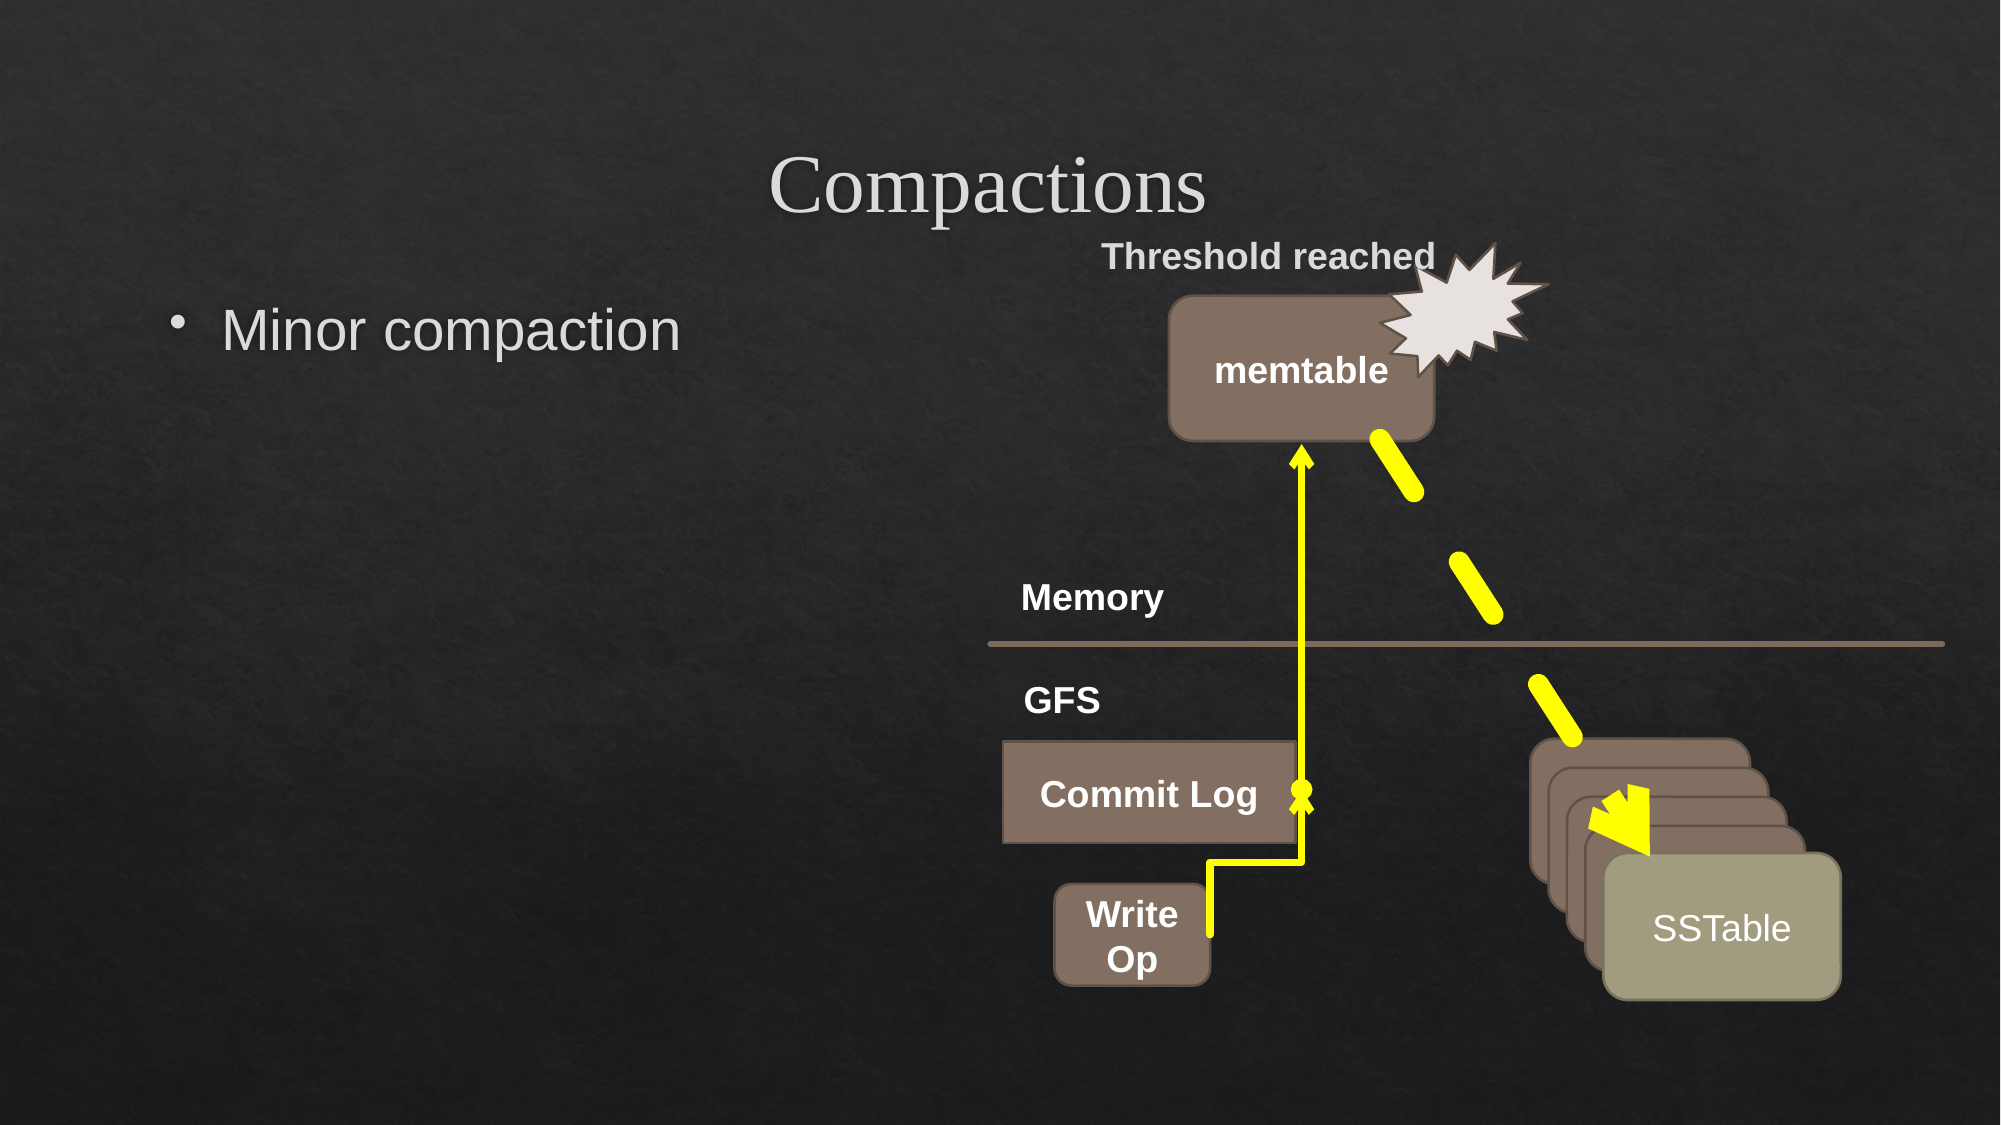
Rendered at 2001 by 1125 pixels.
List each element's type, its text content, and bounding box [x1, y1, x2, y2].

list Minor compaction [149, 284, 1419, 950]
list Minor compaction [1540, 284, 1849, 291]
text_box [1412, 241, 1550, 291]
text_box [1379, 438, 1651, 857]
text_box SSTable [1613, 997, 1831, 1002]
text_box Threshold reached [1086, 224, 1465, 285]
title Compactions [149, 99, 1849, 260]
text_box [990, 295, 1943, 986]
